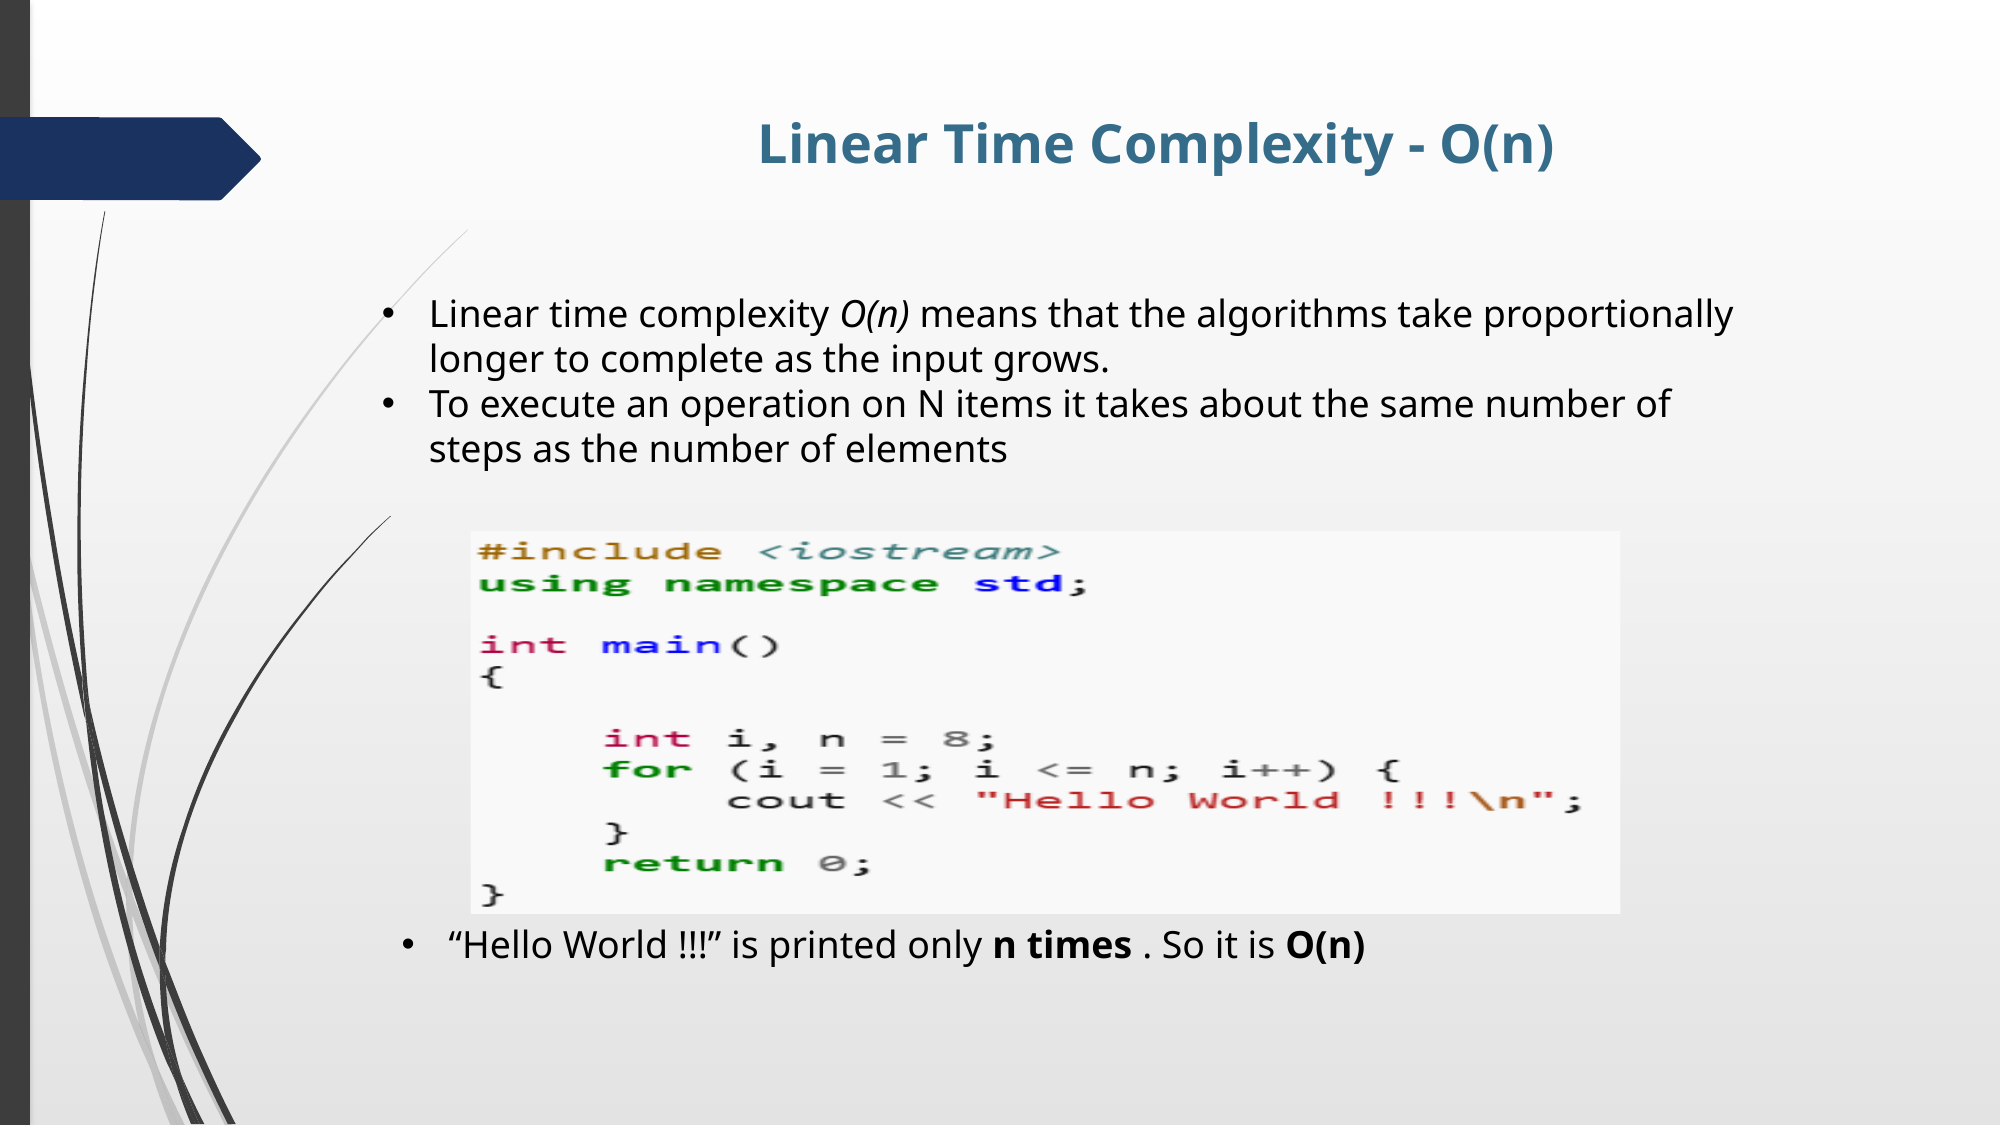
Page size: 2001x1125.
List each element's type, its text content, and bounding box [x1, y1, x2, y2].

text_box Linear time complexity O(n) means that the algorithms take proportionally longer to complete as the input grows. To execute an operation on N items it takes about the same number of steps as the number of elements [367, 282, 1768, 478]
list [470, 531, 1621, 915]
title Linear Time Complexity - O(n) [425, 102, 1888, 313]
text_box “Hello World !!!” is printed only n times . So it is O(n) [386, 913, 1872, 1064]
